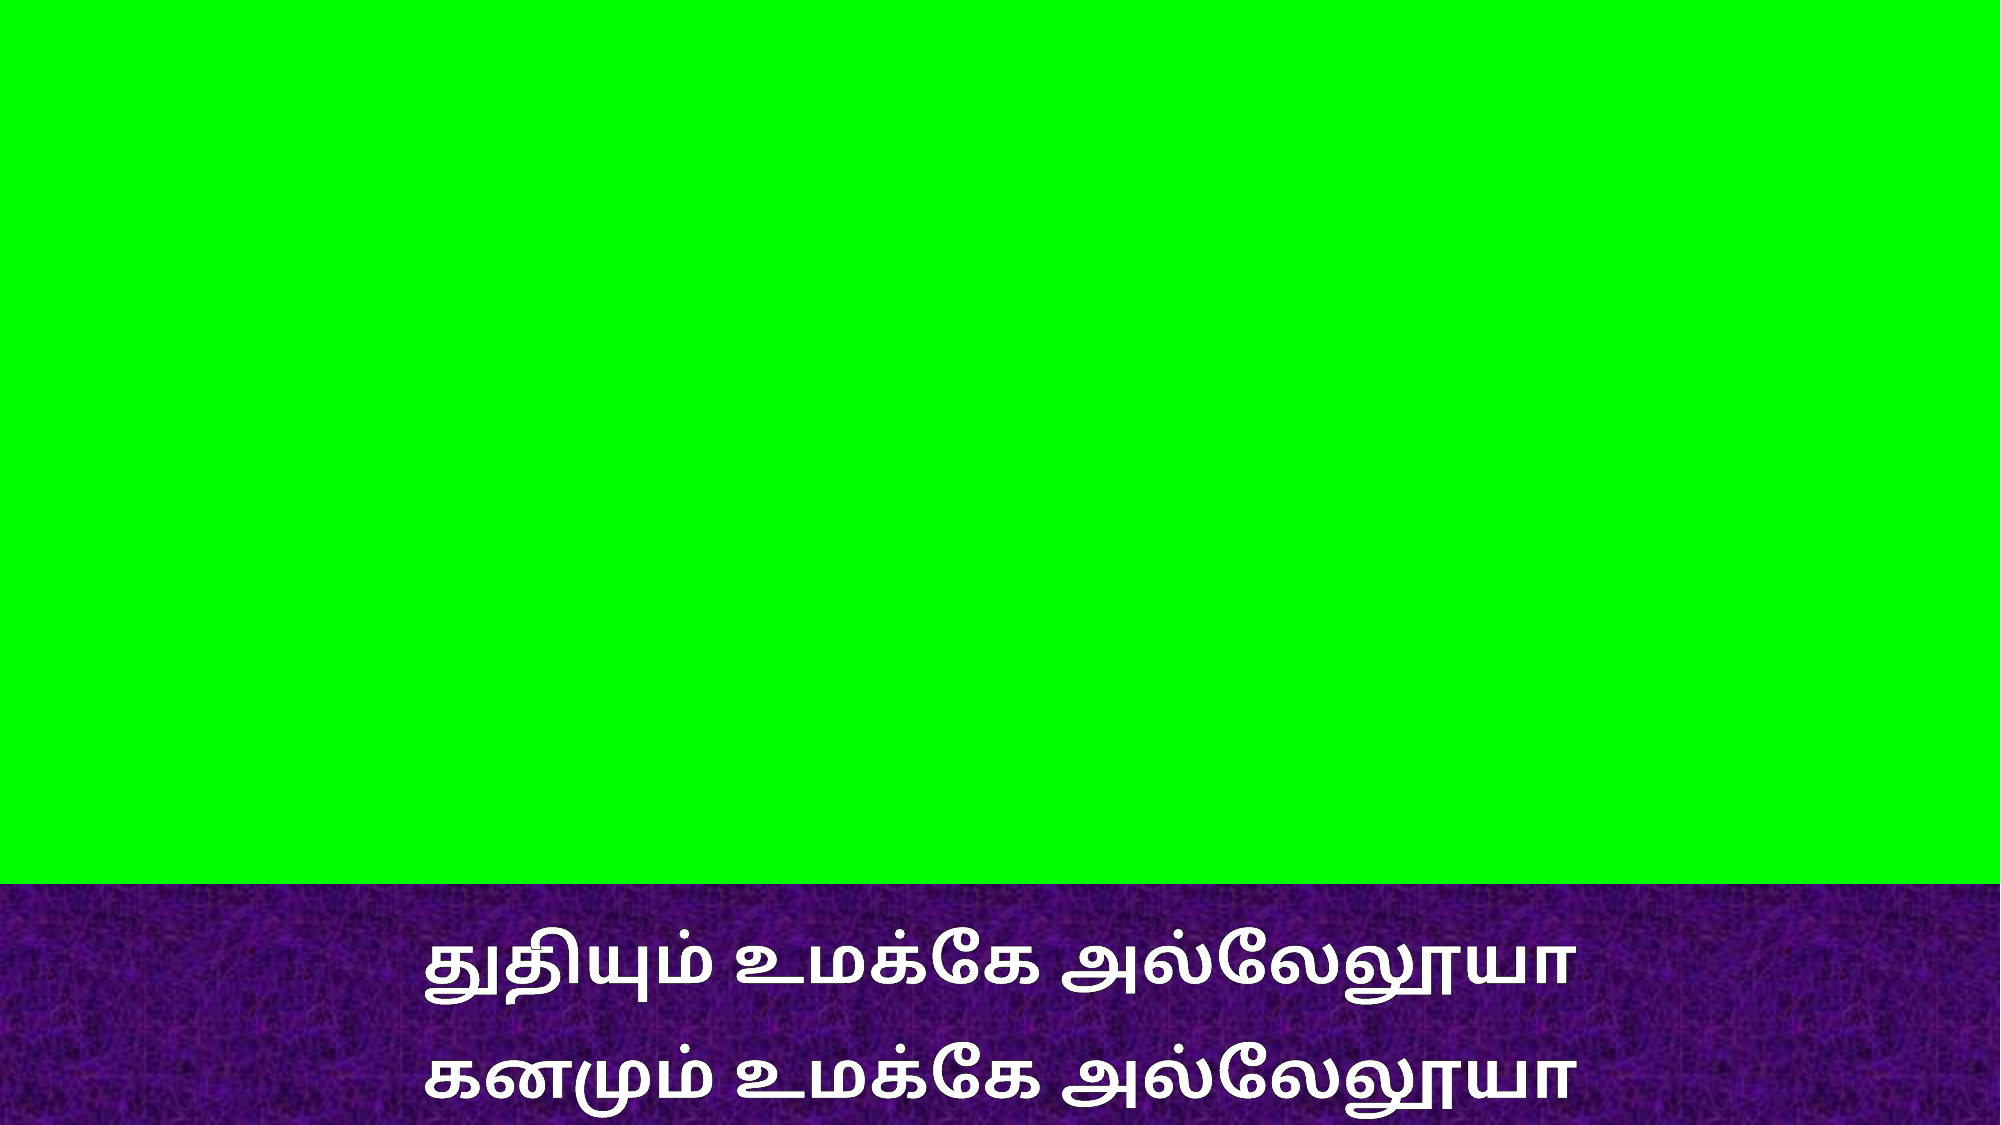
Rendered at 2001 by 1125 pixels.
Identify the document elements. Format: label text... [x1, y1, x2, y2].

text_box [0, 884, 2000, 1125]
text_box துதியும் உமக்கே அல்லேலூயா கனமும் உமக்கே அல்லேலூயா [263, 874, 1737, 1119]
